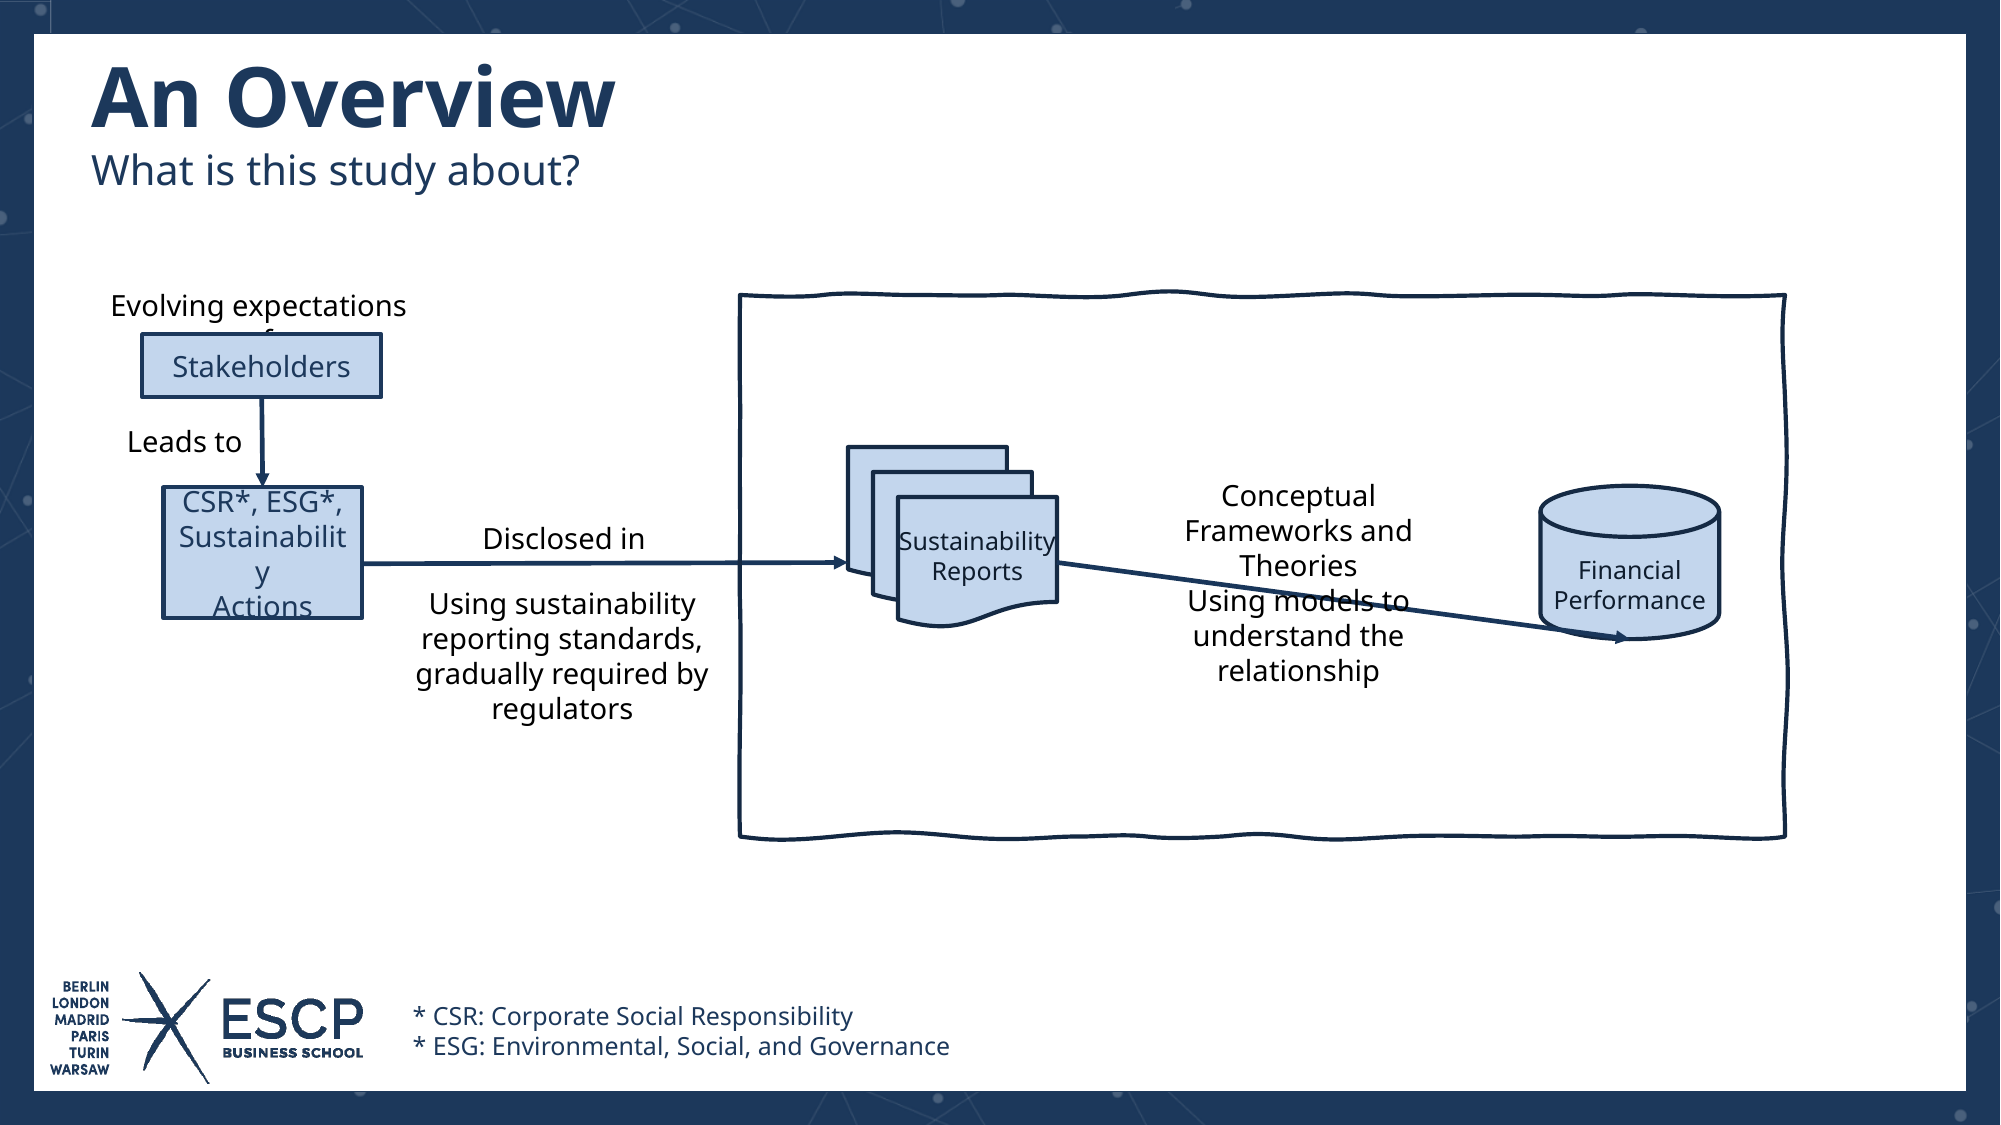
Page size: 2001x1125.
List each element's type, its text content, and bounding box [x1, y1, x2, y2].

text_box [737, 289, 1790, 842]
picture [121, 972, 391, 1084]
text_box Using sustainability reporting standards, gradually required by regulators [386, 577, 738, 733]
text_box CSR*, ESG*, Sustainability Actions [161, 485, 364, 620]
title An Overview [91, 33, 1909, 144]
subtitle What is this study about? [91, 144, 1909, 203]
text_box * CSR: Corporate Social Responsibility * ESG: Environmental, Social, and Governance [397, 992, 1398, 1068]
picture [0, 0, 2000, 1125]
text_box Evolving expectations of [82, 279, 435, 365]
text_box Leads to [105, 416, 256, 466]
text_box Disclosed in [388, 513, 738, 560]
text_box Stakeholders [140, 332, 383, 399]
